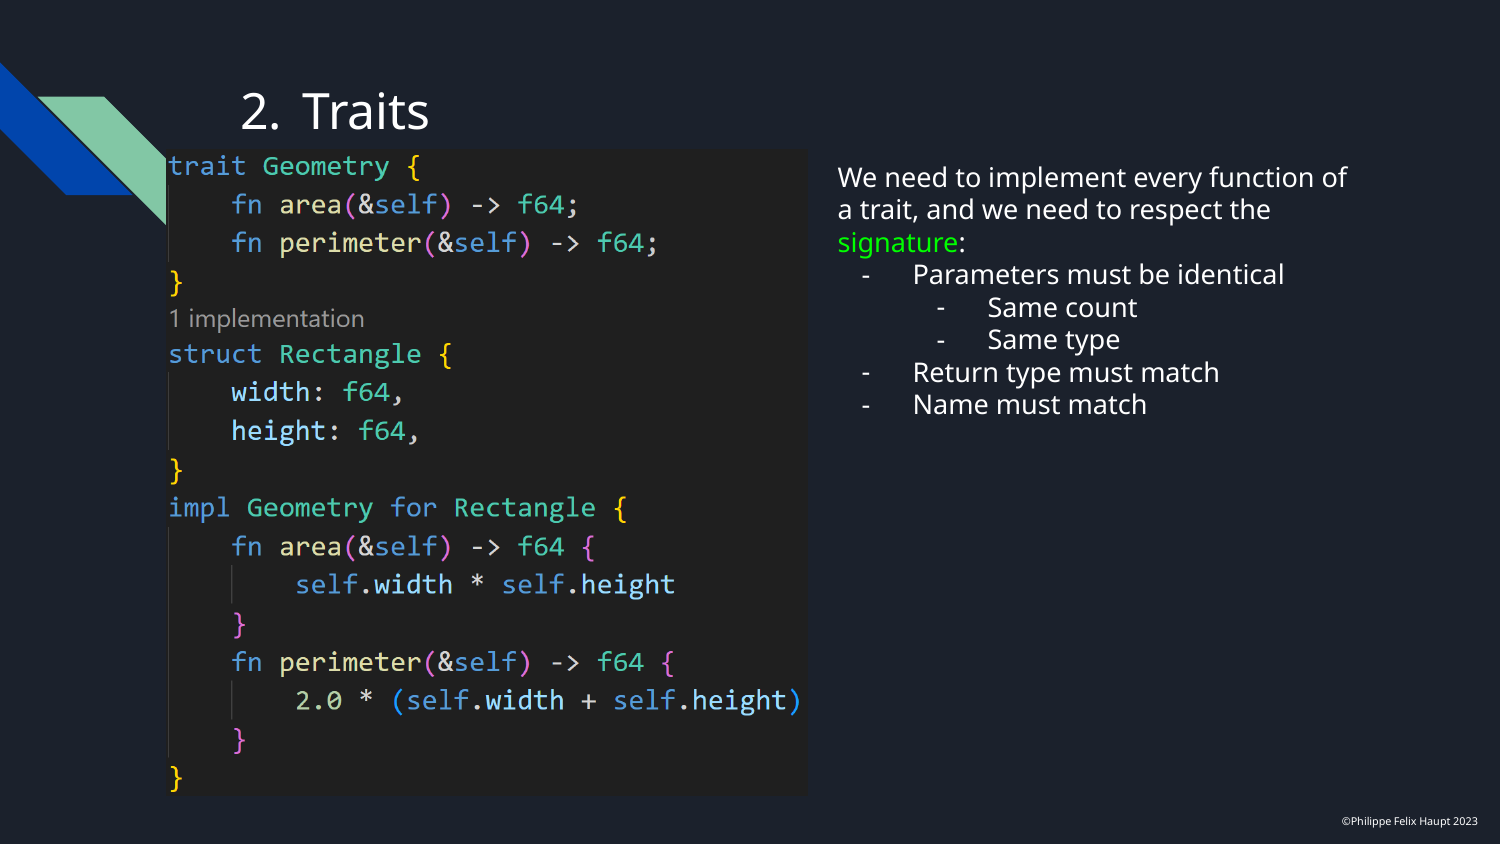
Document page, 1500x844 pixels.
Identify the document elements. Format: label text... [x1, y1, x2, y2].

title Traits [212, 64, 1368, 215]
text_box We need to implement every function of a trait, and we need to respect the signature: Parameters must be identical Same count Same type Return type must match Name must match [822, 145, 1368, 436]
picture [166, 149, 809, 796]
text_box ©Philippe Felix Haupt 2023 [1326, 801, 1500, 844]
